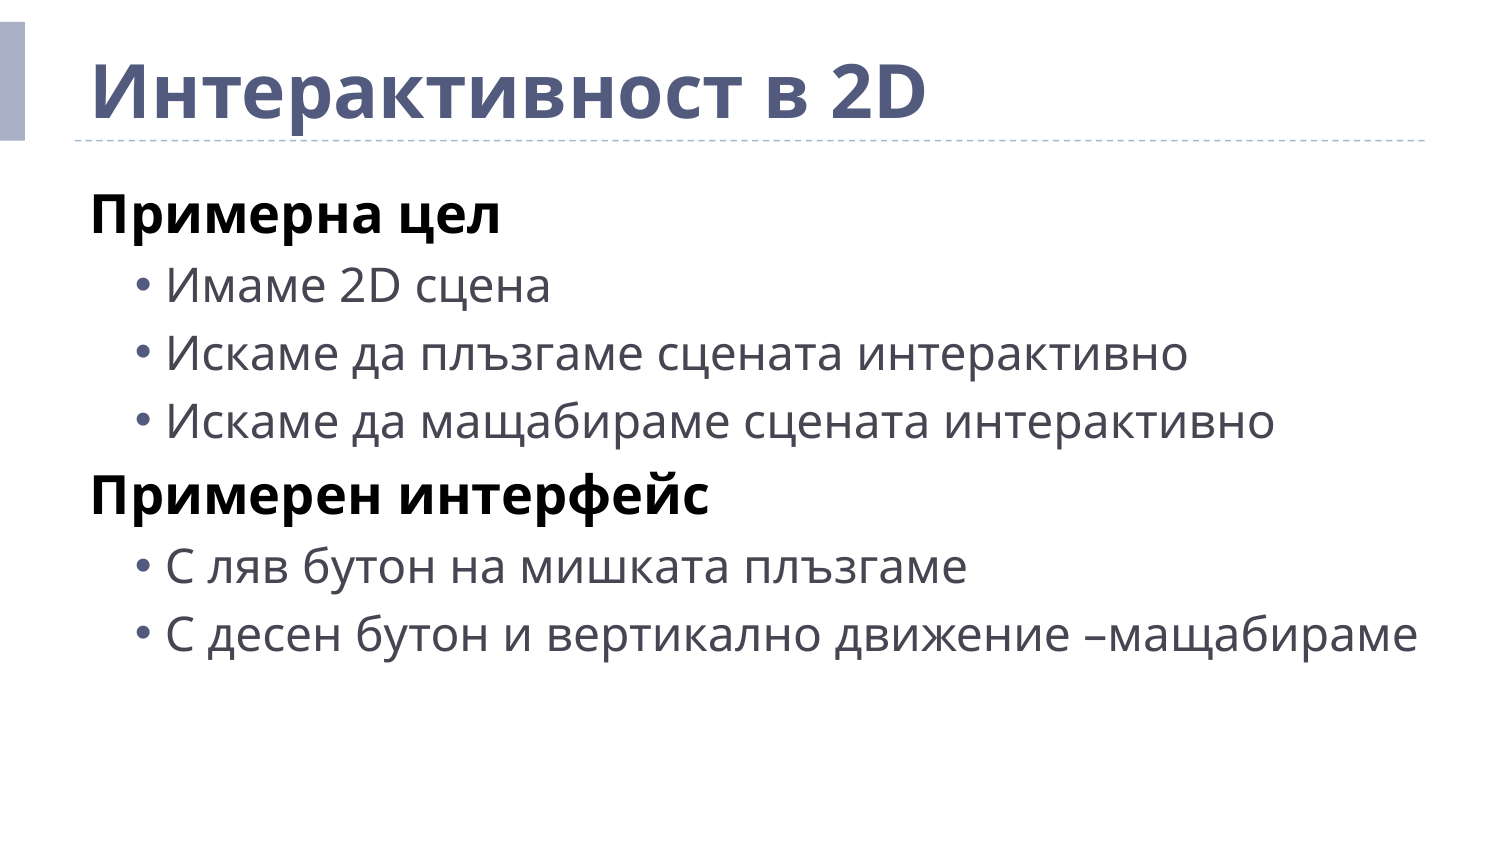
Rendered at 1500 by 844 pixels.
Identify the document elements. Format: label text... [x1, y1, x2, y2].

title Интерактивност в 2D [75, 18, 1475, 141]
list Примерна цел Имаме 2D сцена Искаме да плъзгаме сцената интерактивно Искаме да мащабираме сцената интерактивно Примерен интерфейс С ляв бутон на мишката плъзгаме С десен бутон и вертикално движение –мащабираме [75, 171, 1475, 835]
